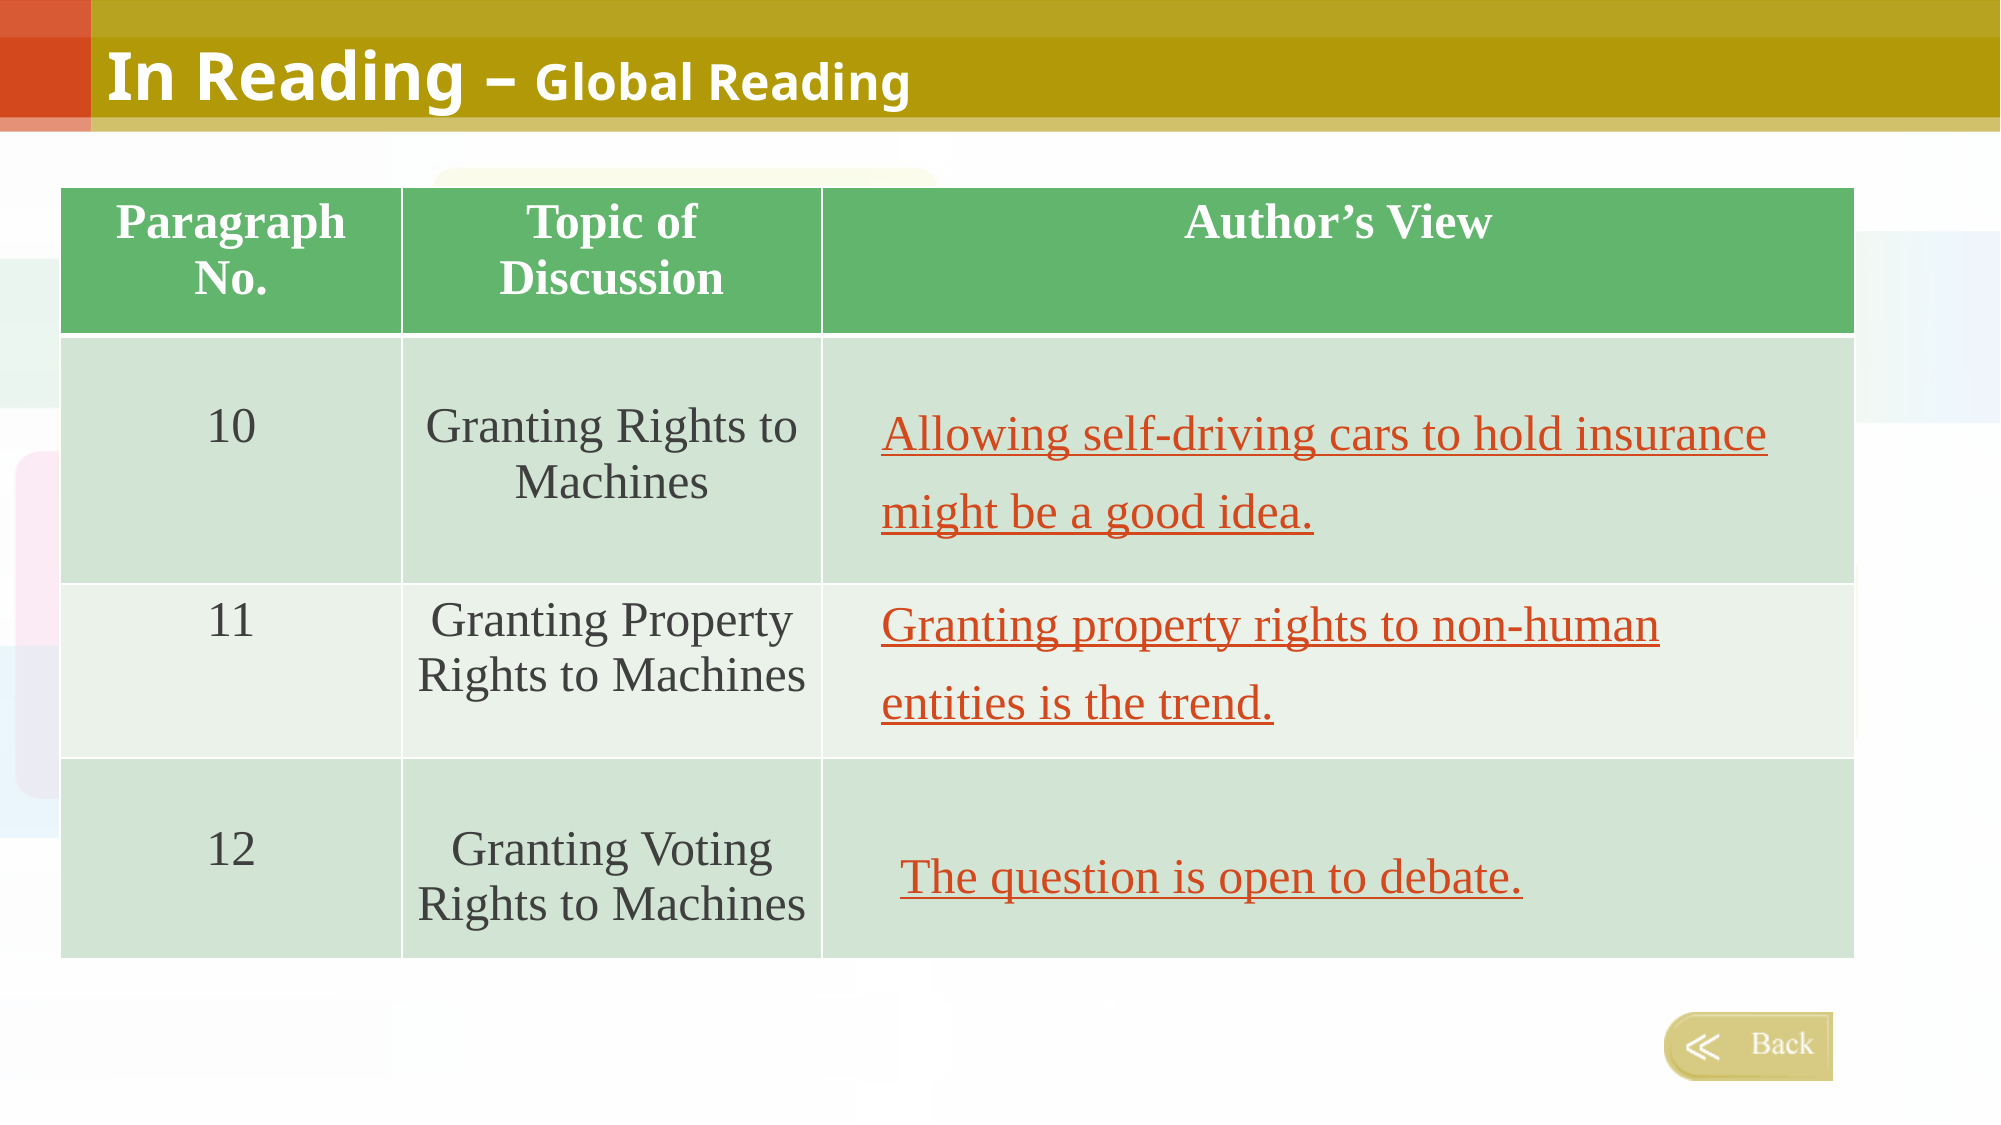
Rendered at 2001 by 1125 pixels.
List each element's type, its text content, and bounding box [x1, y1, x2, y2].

table_cell 11 [61, 585, 401, 757]
table_header Author’s View [823, 188, 1854, 333]
table_cell [823, 759, 1854, 958]
table_cell Granting Rights to Machines [403, 338, 821, 583]
table_cell Granting Voting Rights to Machines [403, 759, 821, 958]
table_cell 10 [61, 338, 401, 583]
table_cell [823, 585, 1854, 757]
table_cell Granting Property Rights to Machines [403, 585, 821, 757]
picture [1664, 1012, 1835, 1081]
text_box Allowing self-driving cars to hold insurance might be a good idea. [866, 375, 1813, 546]
table_header Topic of Discussion [403, 188, 821, 333]
text_box Granting property rights to non-human entities is the trend. [866, 566, 1761, 737]
table_cell 12 [61, 759, 401, 958]
table_header Paragraph No. [61, 188, 401, 333]
text_box The question is open to debate. [885, 818, 1578, 911]
title In Reading – Global Reading [92, 23, 1888, 136]
table_cell [823, 338, 1854, 583]
